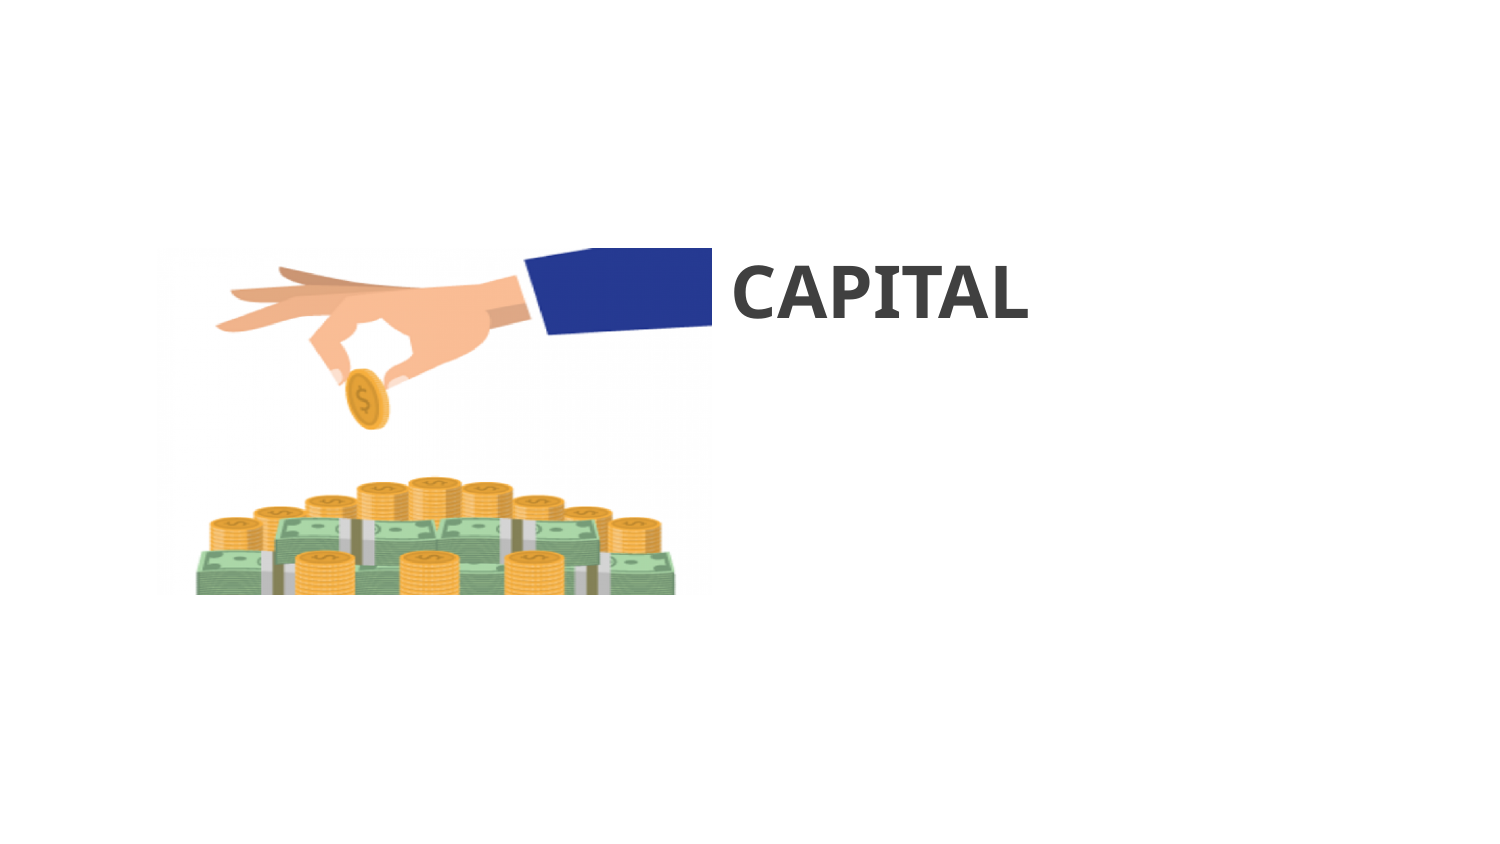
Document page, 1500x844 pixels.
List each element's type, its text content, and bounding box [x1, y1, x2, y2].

text_box CAPITAL [725, 240, 1276, 363]
picture [157, 248, 712, 595]
